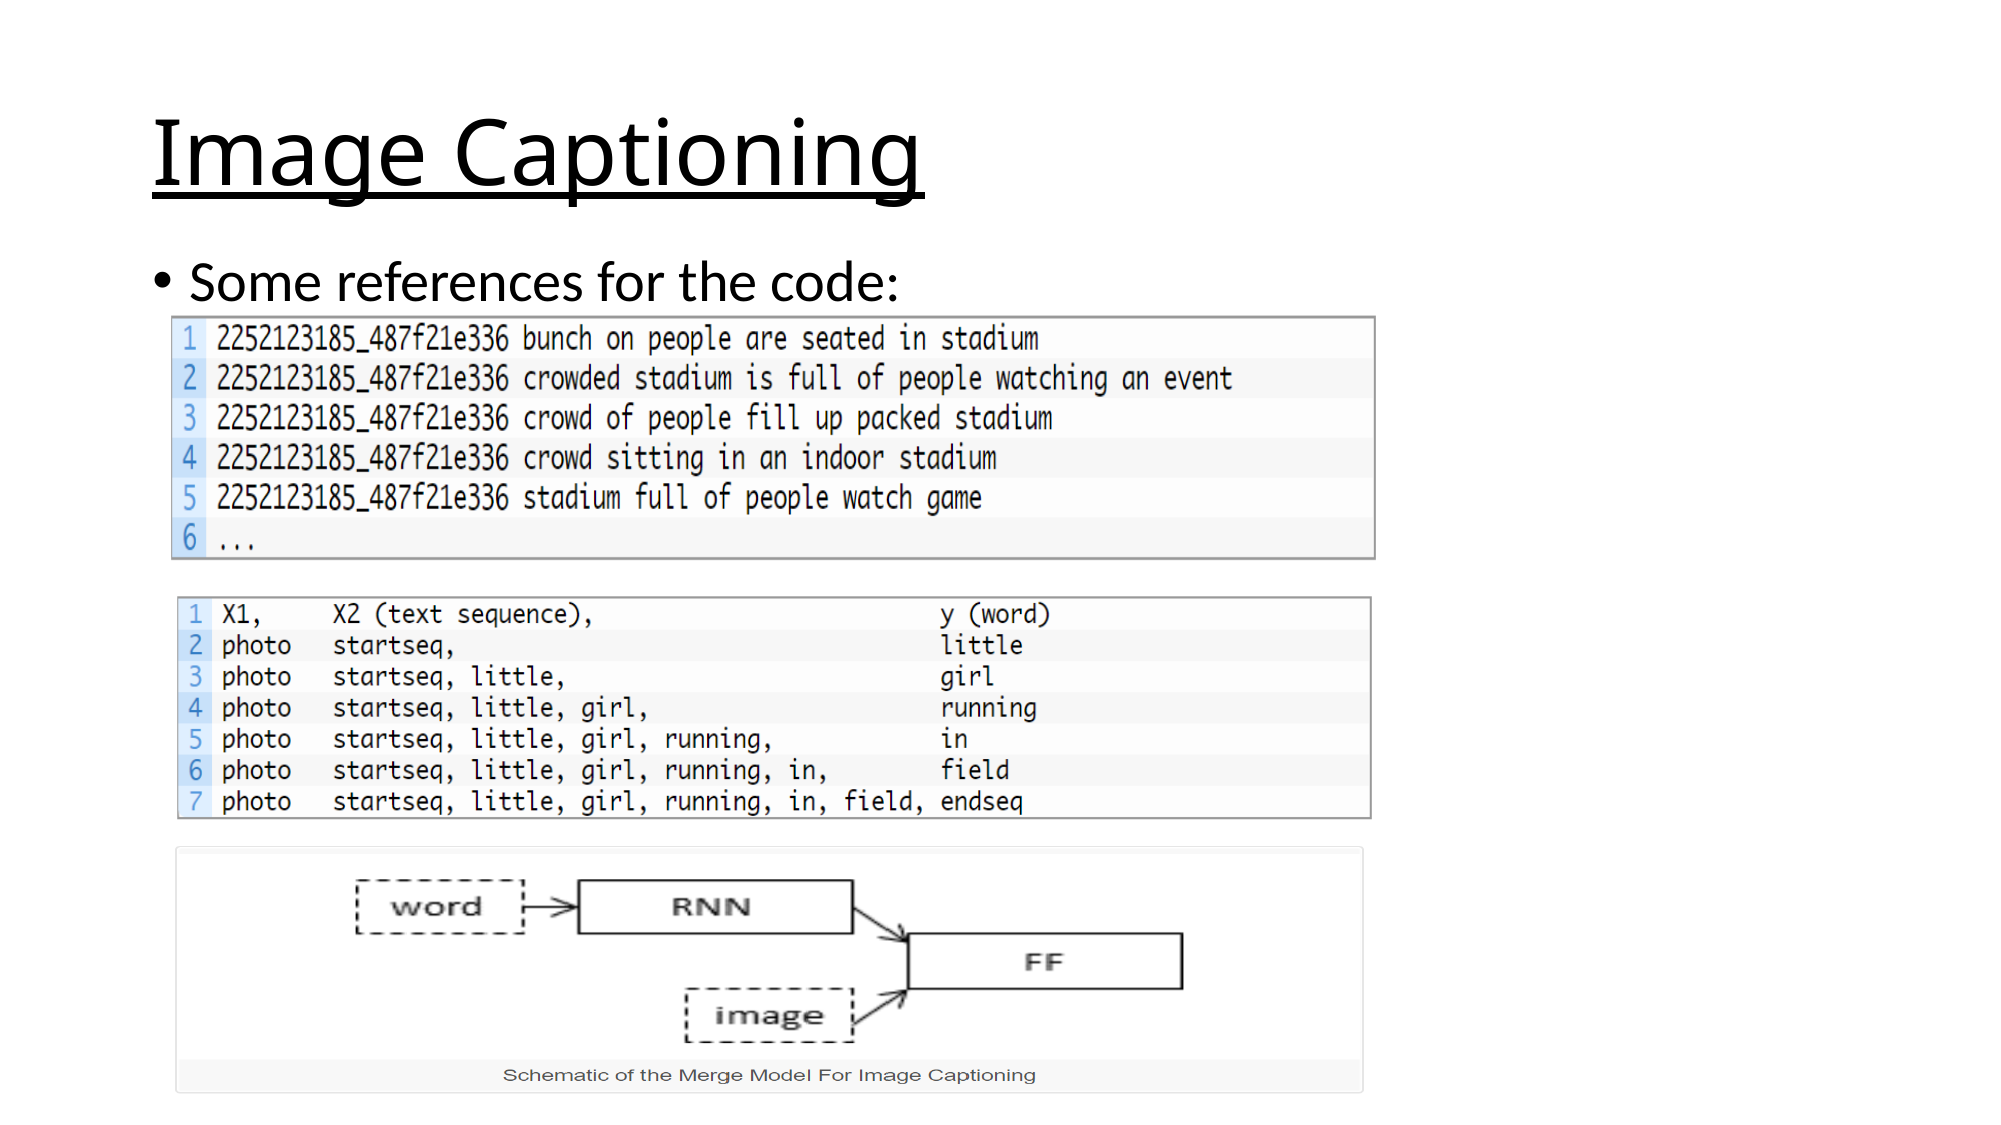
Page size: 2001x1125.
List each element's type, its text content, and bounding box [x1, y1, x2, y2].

picture [166, 313, 1380, 563]
picture [166, 843, 1369, 1097]
list Some references for the code: [137, 243, 1863, 1014]
title Image Captioning [137, 59, 1863, 243]
picture [166, 593, 1380, 826]
